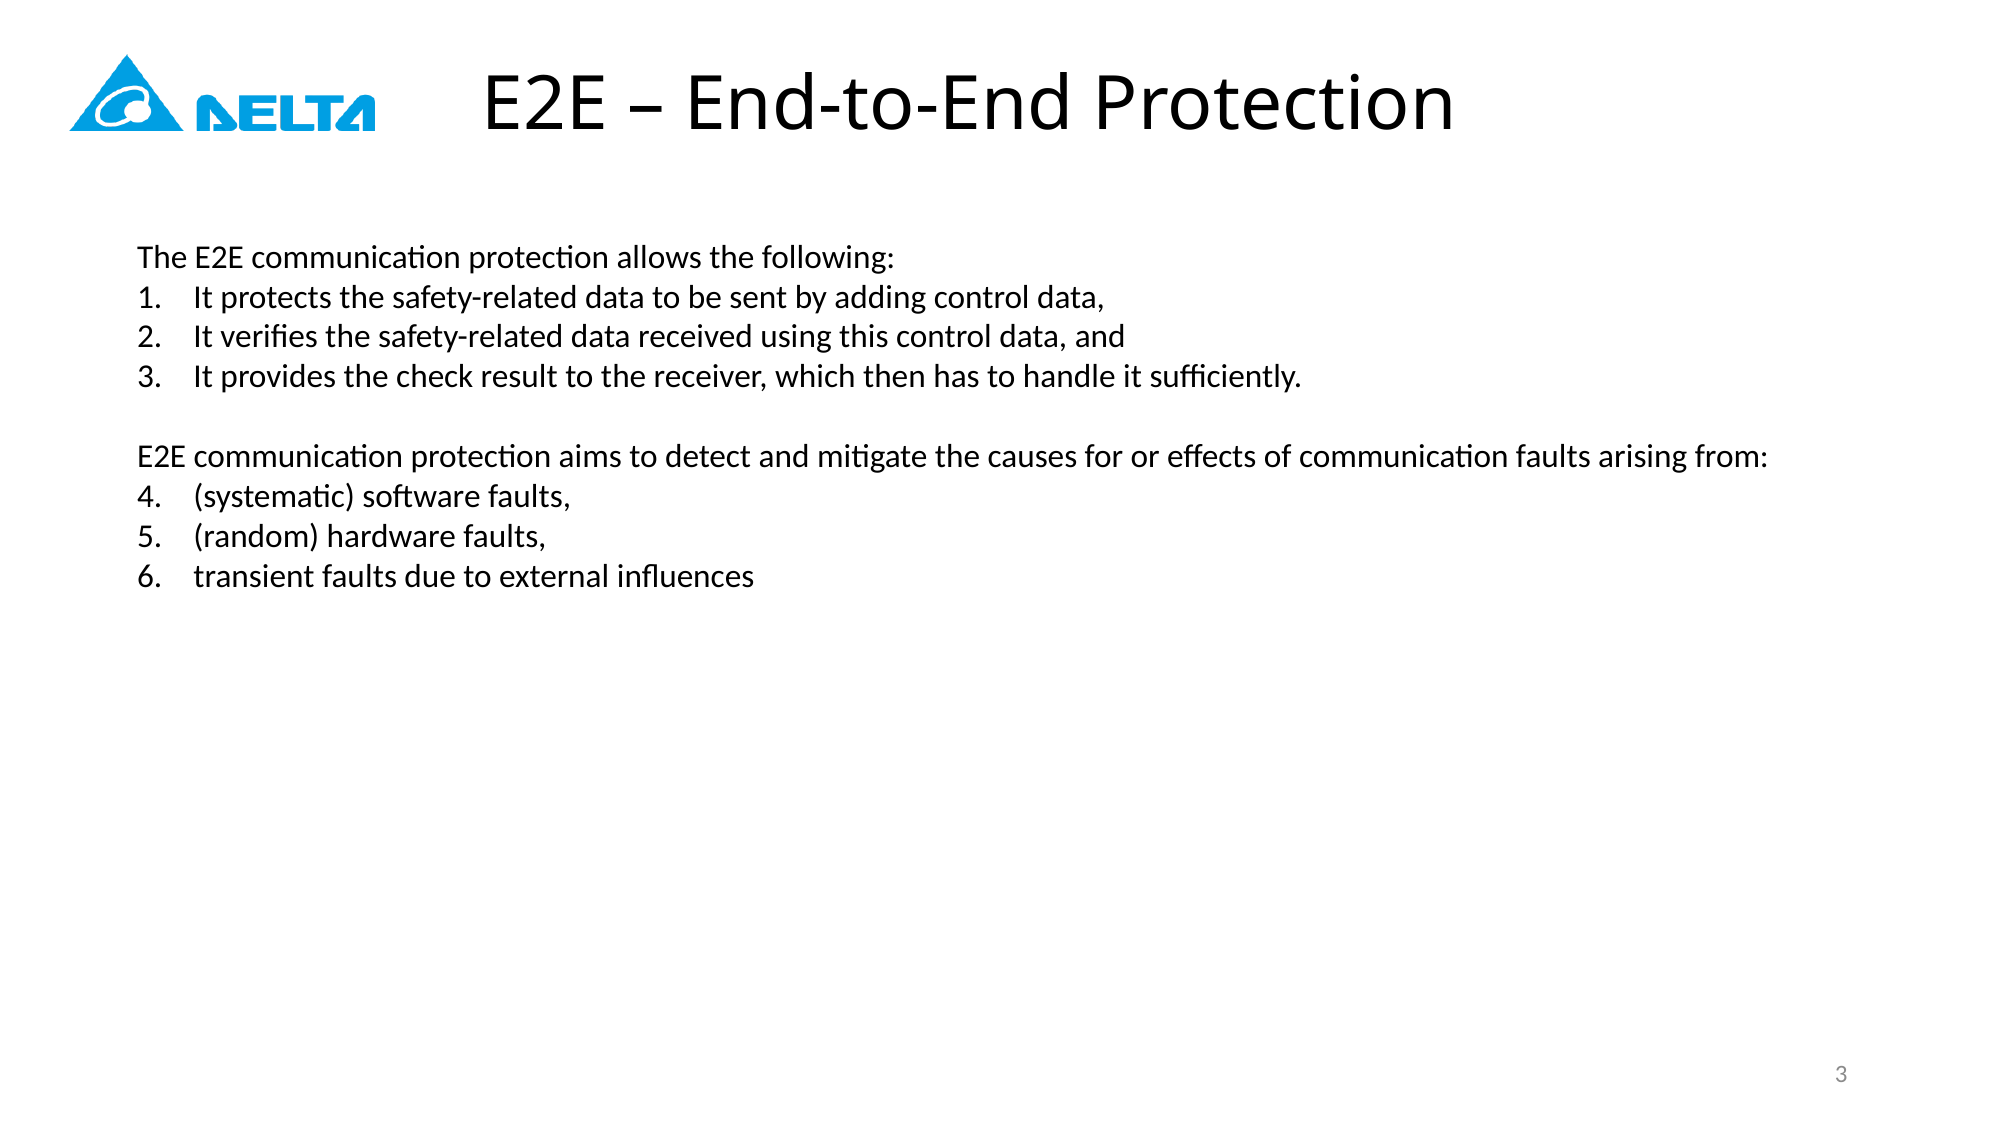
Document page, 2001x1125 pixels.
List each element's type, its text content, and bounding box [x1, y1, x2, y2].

title E2E – End-to-End Protection [466, 35, 1909, 176]
picture [69, 54, 375, 131]
picture [210, 112, 220, 131]
picture [352, 112, 362, 131]
text_box The E2E communication protection allows the following: It protects the safety-related data to be sent by adding control data, It verifies the safety-related data received using this control data, and It provides the check result to the receiver, which then has to handle it sufficiently. E2E communication protection aims to detect and mitigate the causes for or effects of communication faults arising from: (systematic) software faults, (random) hardware faults, transient faults due to external influences [122, 227, 1863, 602]
slide_number 3 [1412, 1042, 1863, 1103]
picture [96, 86, 150, 126]
